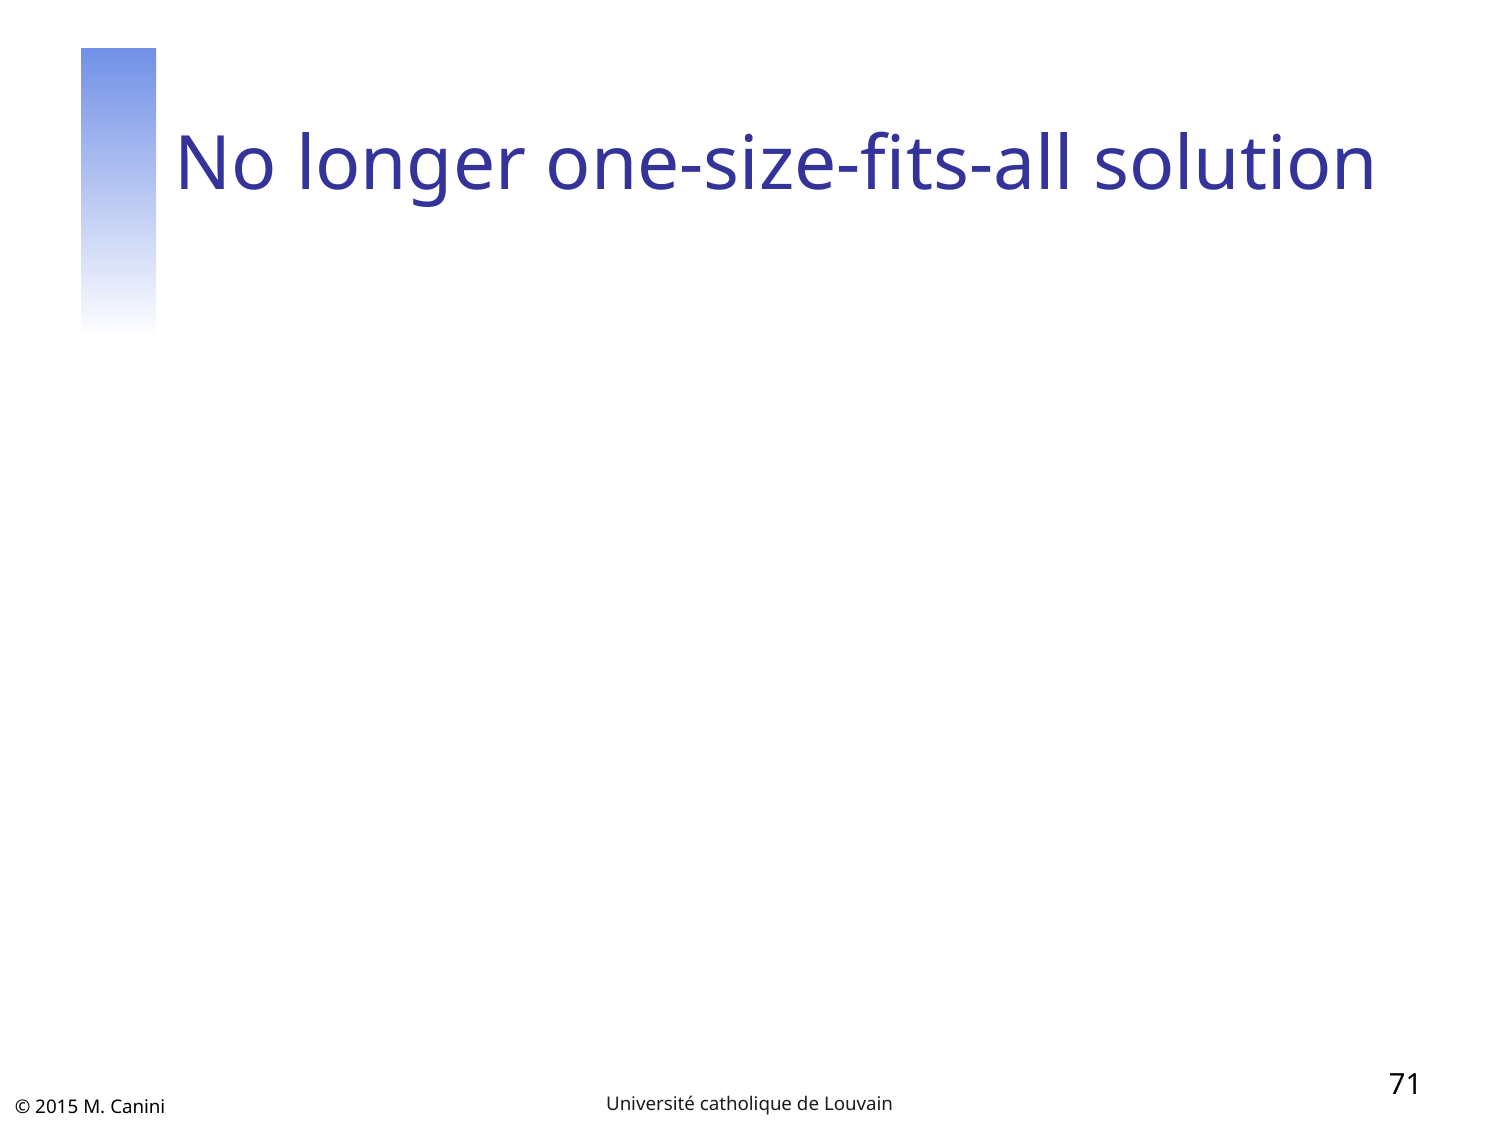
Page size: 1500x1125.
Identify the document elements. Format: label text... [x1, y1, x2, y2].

footer Université catholique de Louvain [512, 1083, 987, 1125]
title No longer one-size-fits-all solution [158, 49, 1438, 213]
slide_number 71 [1124, 1037, 1438, 1113]
